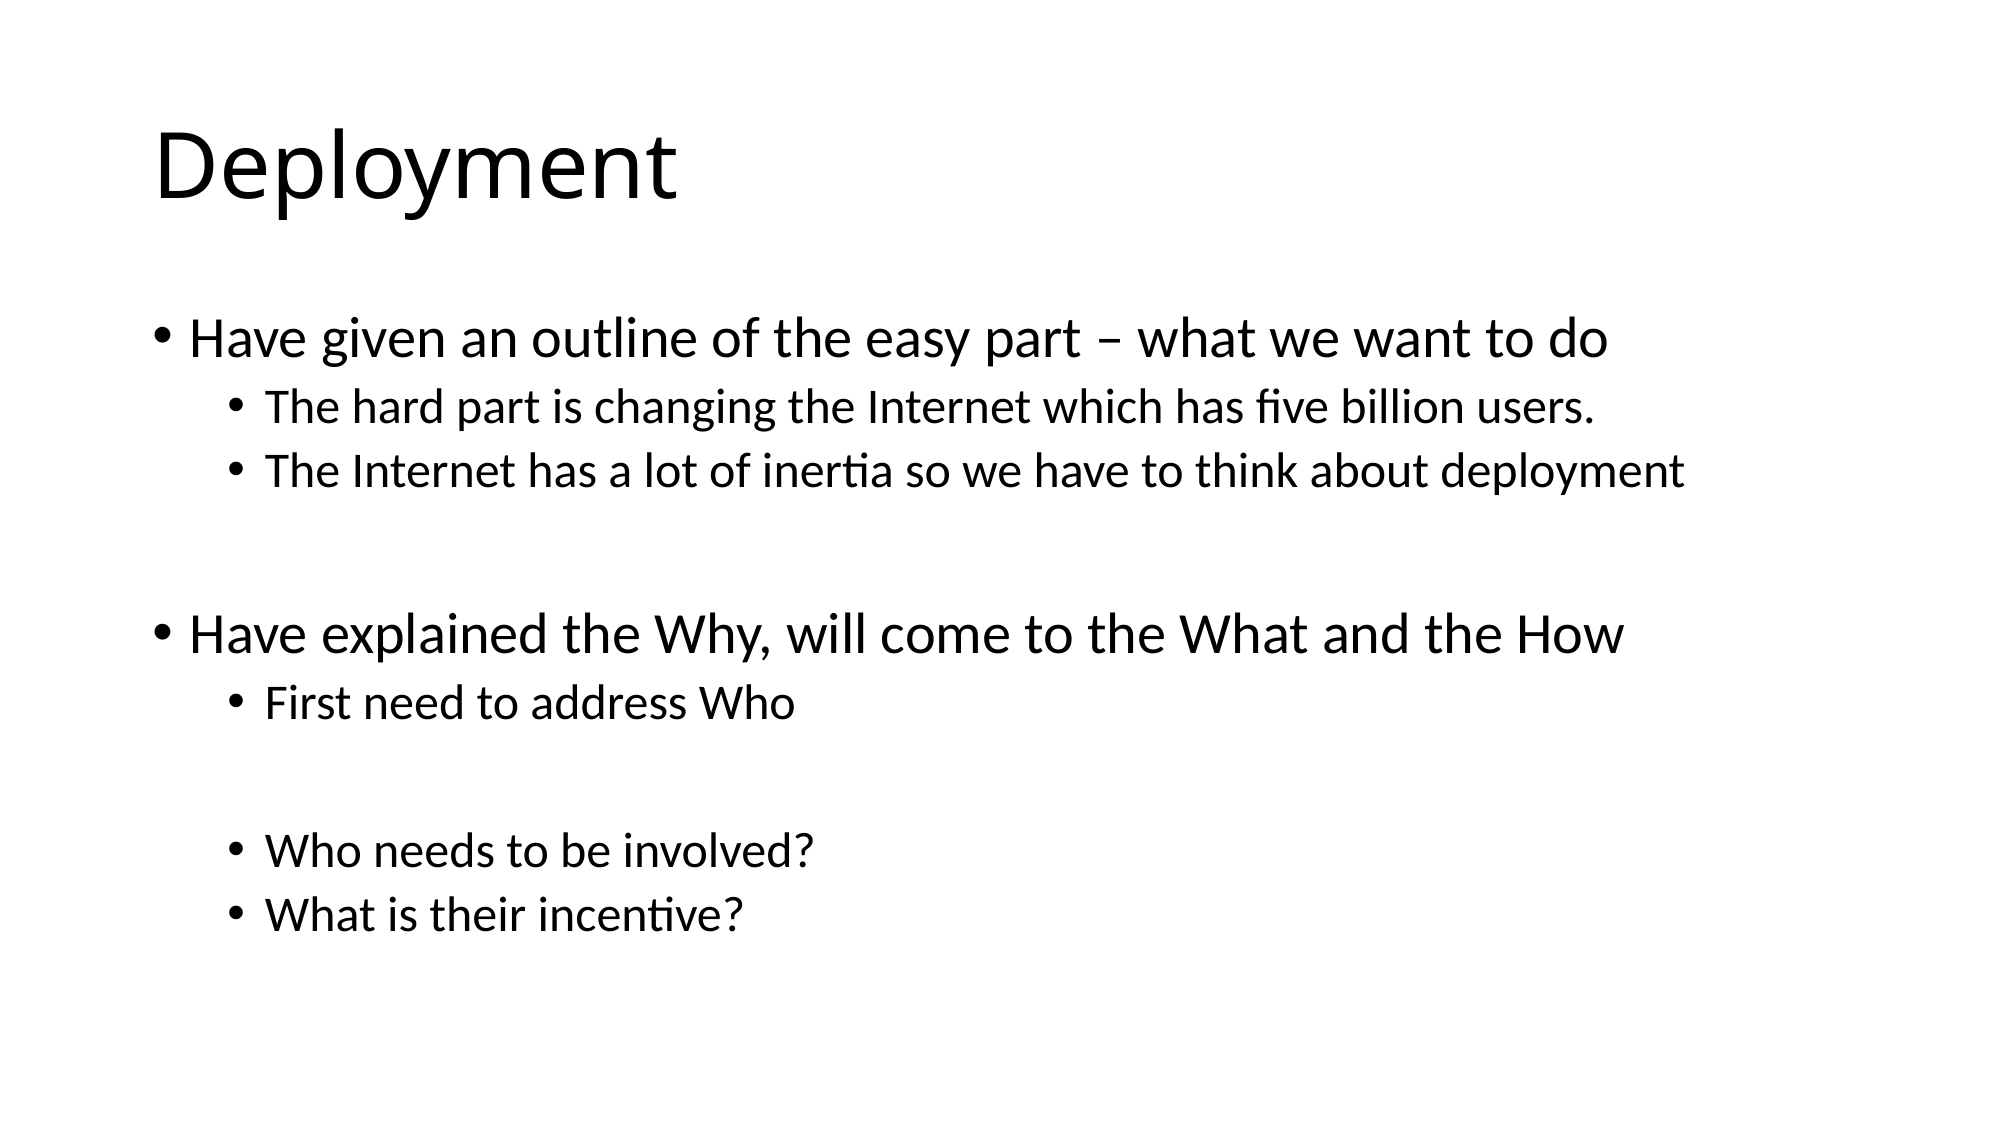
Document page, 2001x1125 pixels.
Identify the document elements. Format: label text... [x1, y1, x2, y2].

list Have given an outline of the easy part – what we want to do The hard part is changing the Internet which has five billion users. The Internet has a lot of inertia so we have to think about deployment Have explained the Why, will come to the What and the How First need to address Who Who needs to be involved? What is their incentive? [137, 299, 1863, 1105]
title Deployment [137, 59, 1863, 278]
